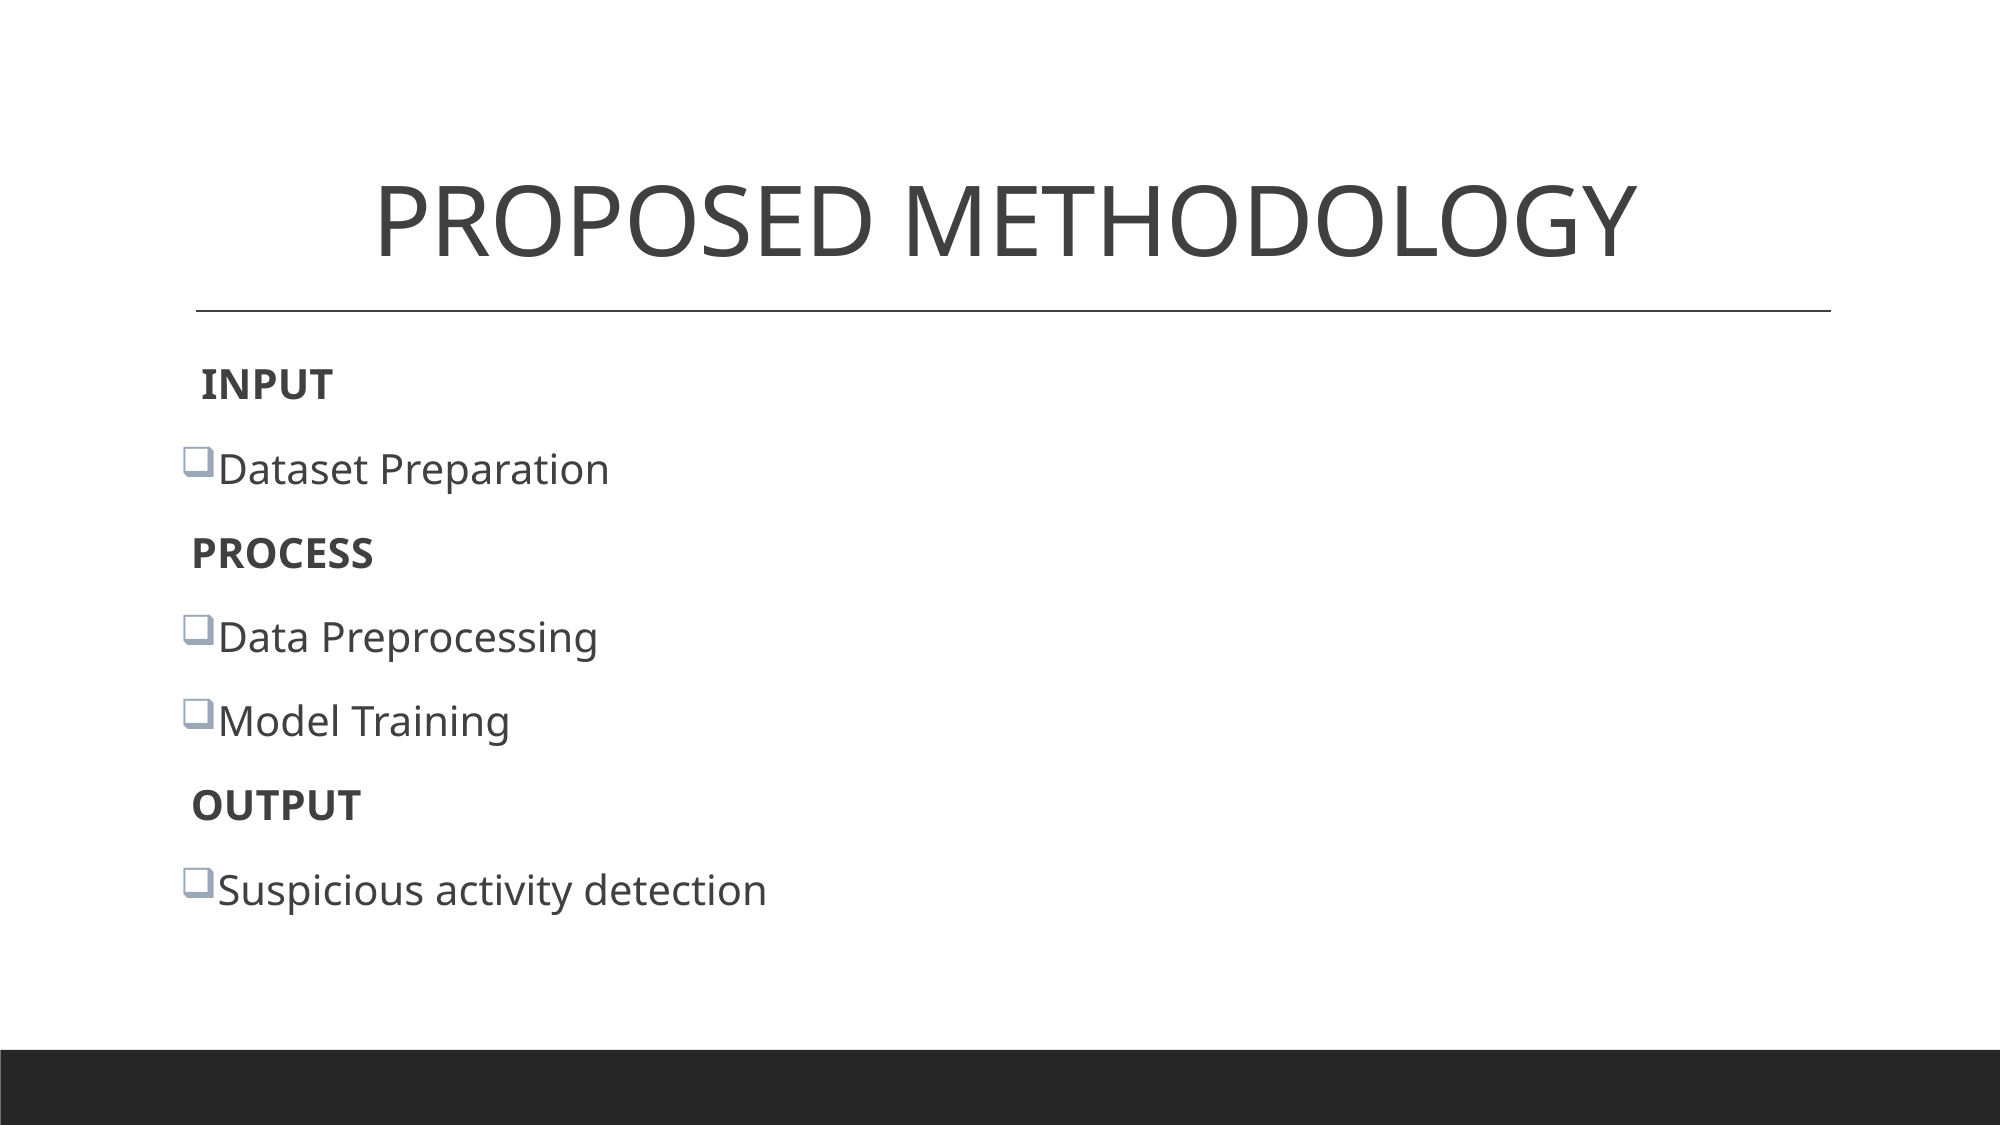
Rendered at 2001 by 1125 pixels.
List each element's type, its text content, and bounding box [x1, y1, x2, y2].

list INPUT Dataset Preparation PROCESS Data Preprocessing Model Training OUTPUT Suspicious activity detection [180, 345, 1830, 963]
title PROPOSED METHODOLOGY [180, 47, 1830, 285]
